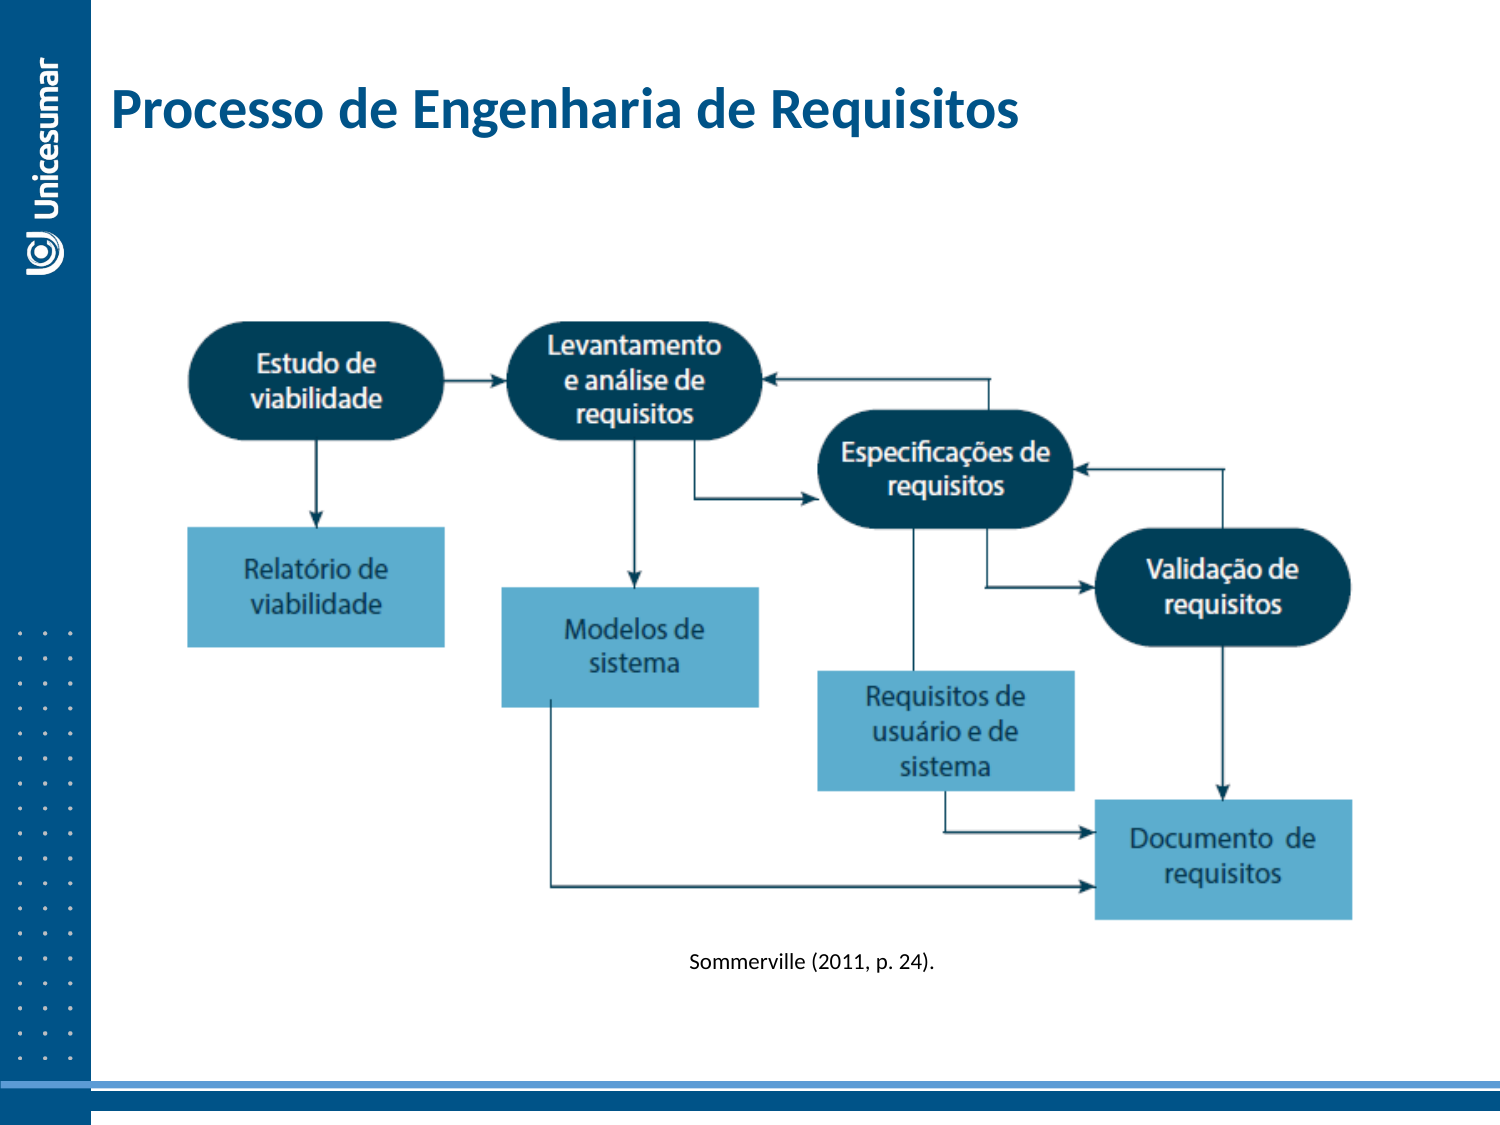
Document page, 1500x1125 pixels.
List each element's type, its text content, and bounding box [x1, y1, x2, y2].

text_box Sommerville (2011, p. 24). [231, 930, 1389, 991]
picture [176, 310, 1376, 937]
picture [27, 58, 64, 275]
picture [18, 631, 83, 1060]
text_box Processo de Engenharia de Requisitos [96, 60, 1459, 168]
